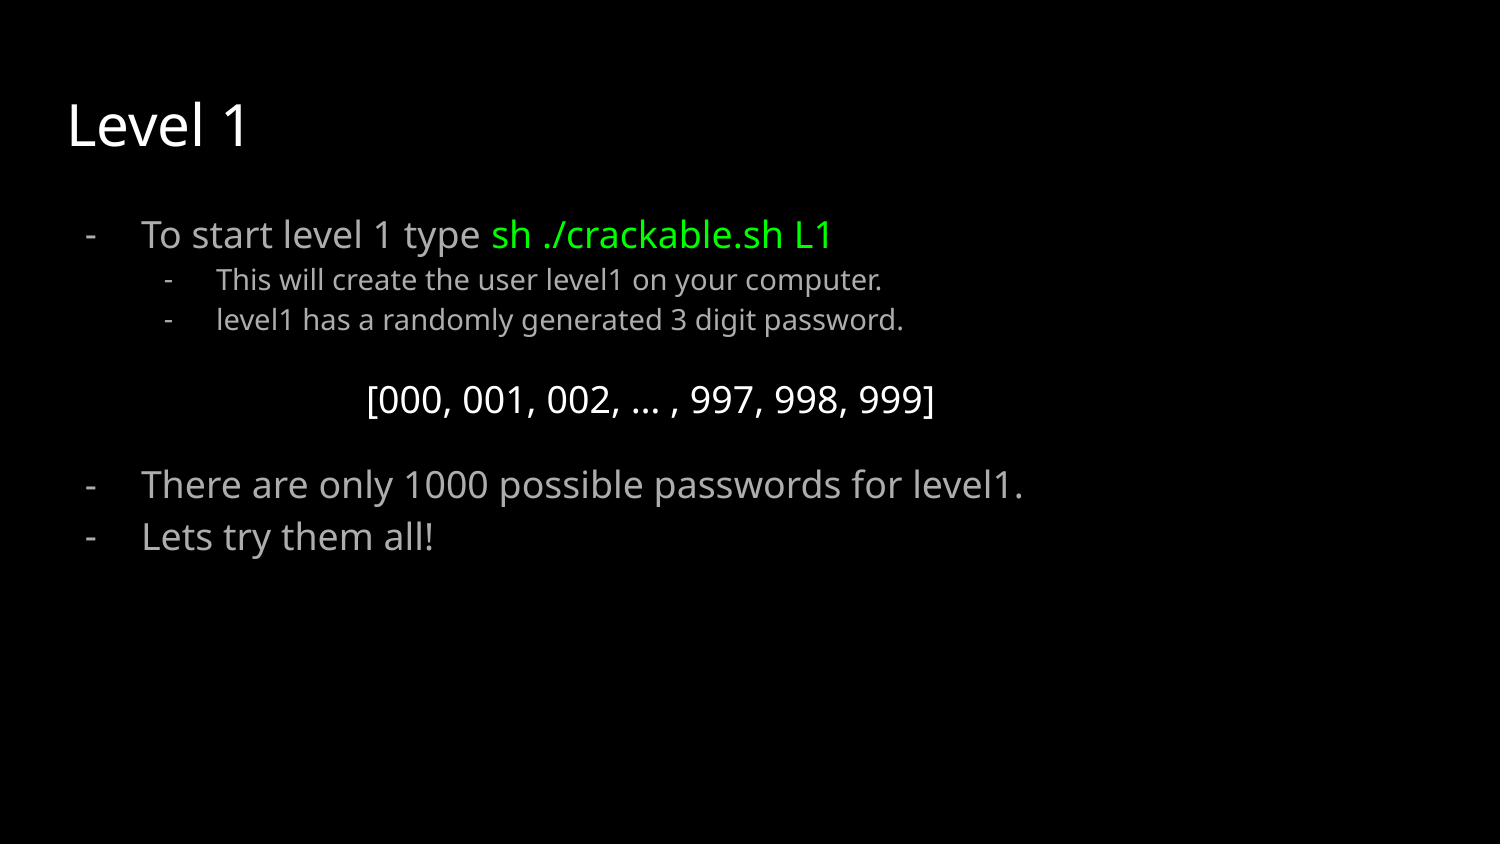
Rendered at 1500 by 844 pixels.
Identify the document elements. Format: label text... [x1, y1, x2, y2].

title Level 1 [51, 72, 1449, 167]
list To start level 1 type sh ./crackable.sh L1 This will create the user level1 on your computer. level1 has a randomly generated 3 digit password. [000, 001, 002, … , 997, 998, 999] There are only 1000 possible passwords for level1. Lets try them all! [51, 189, 1449, 750]
